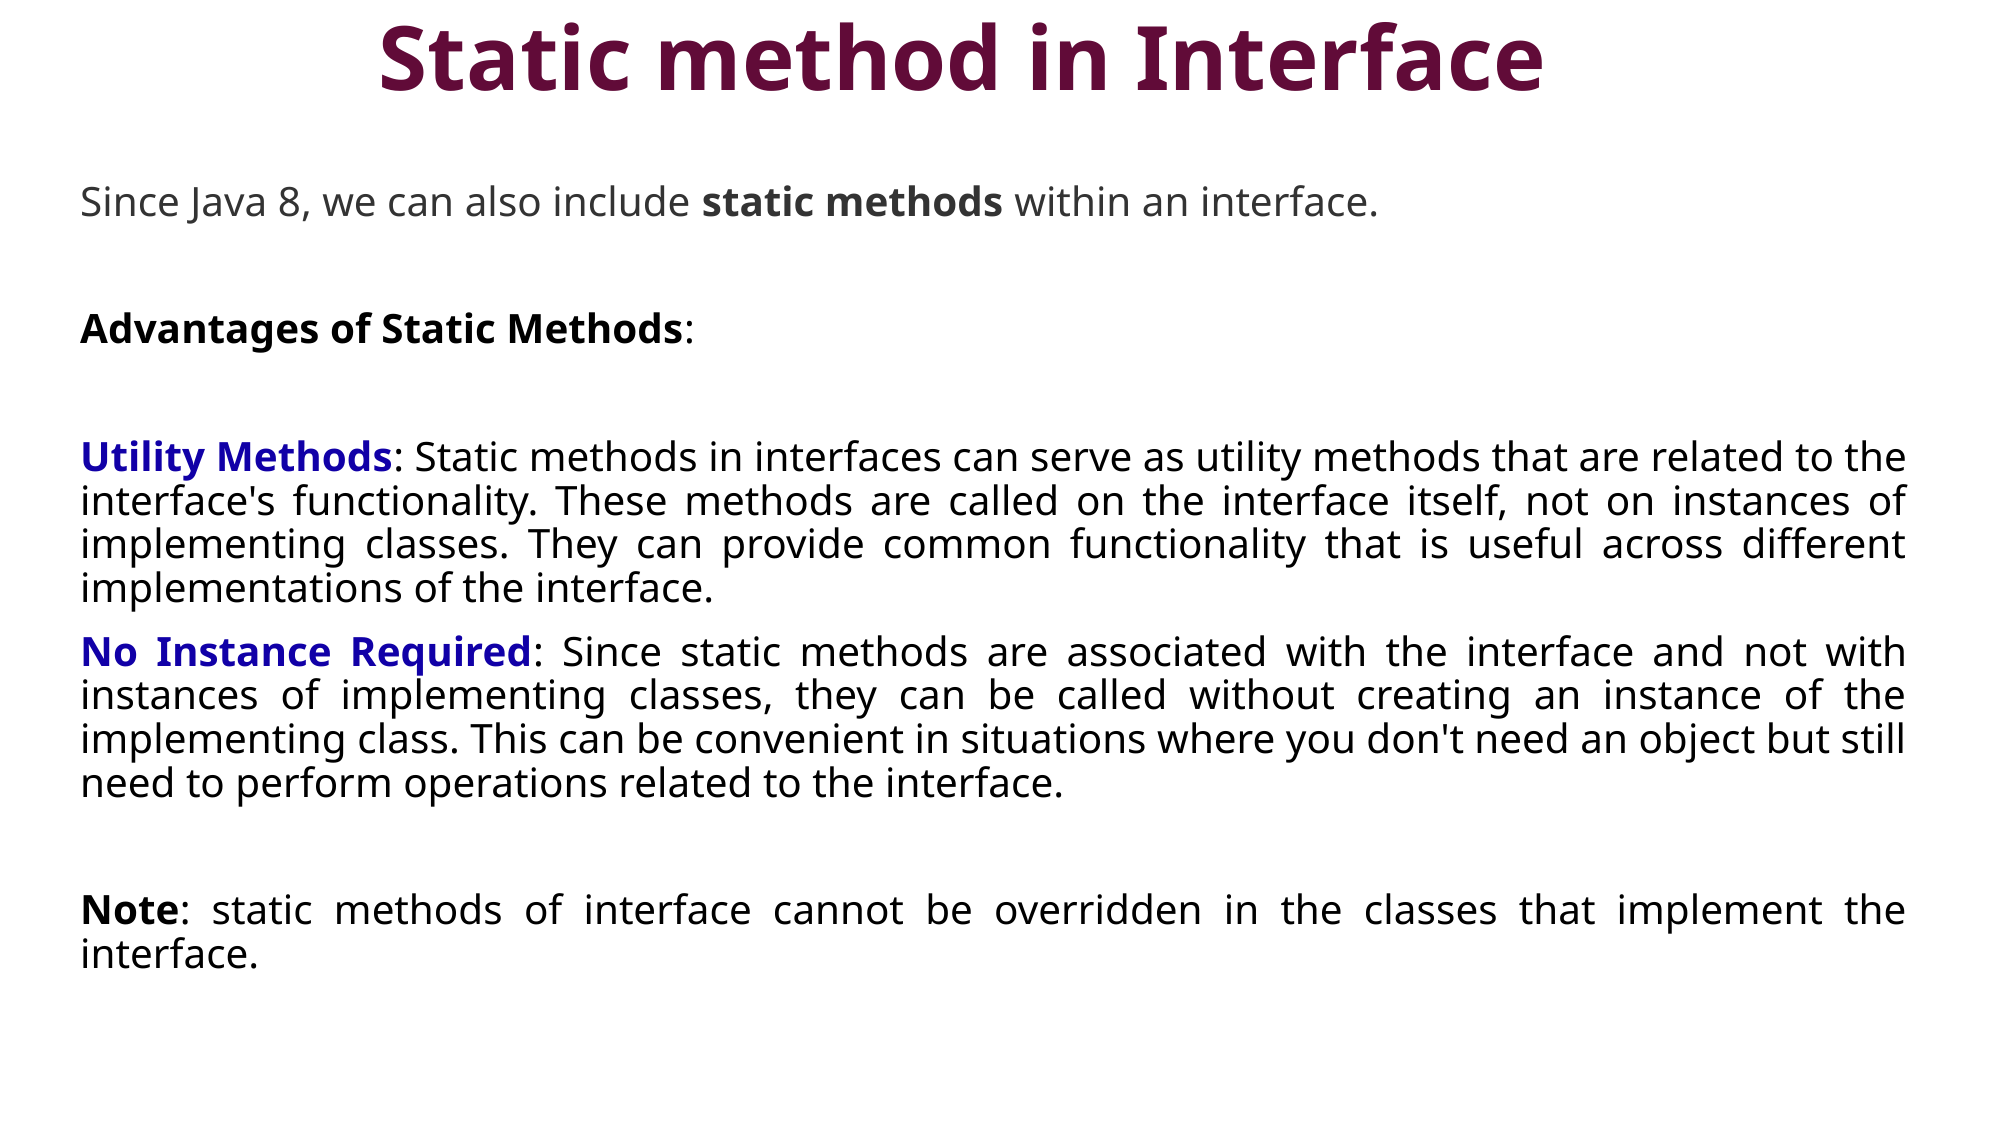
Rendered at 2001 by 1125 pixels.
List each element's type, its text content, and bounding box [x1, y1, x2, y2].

list Since Java 8, we can also include static methods within an interface. Advantages of Static Methods: Utility Methods: Static methods in interfaces can serve as utility methods that are related to the interface's functionality. These methods are called on the interface itself, not on instances of implementing classes. They can provide common functionality that is useful across different implementations of the interface. No Instance Required: Since static methods are associated with the interface and not with instances of implementing classes, they can be called without creating an instance of the implementing class. This can be convenient in situations where you don't need an object but still need to perform operations related to the interface. Note: static methods of interface cannot be overridden in the classes that implement the interface. [65, 173, 1924, 986]
title Static method in Interface [65, 6, 1861, 118]
